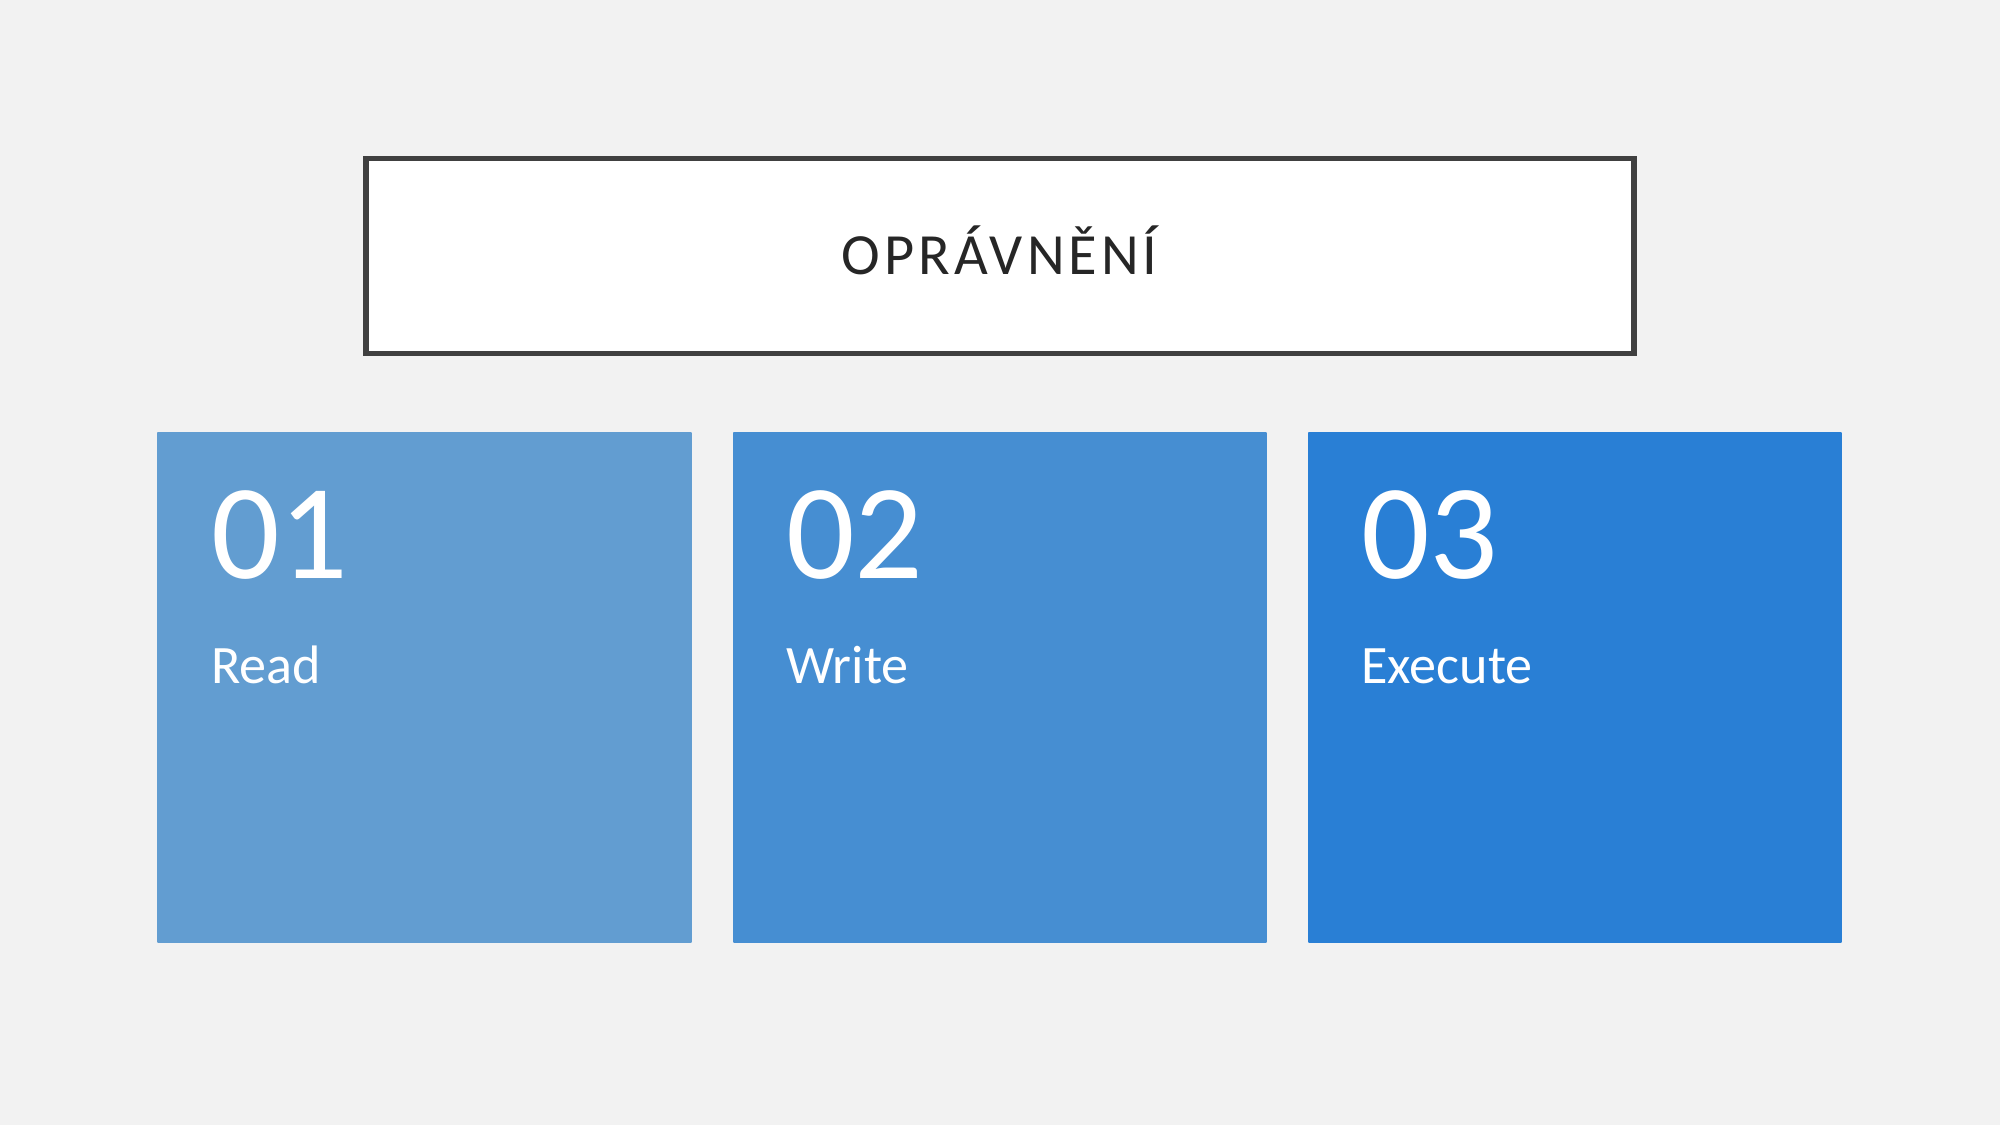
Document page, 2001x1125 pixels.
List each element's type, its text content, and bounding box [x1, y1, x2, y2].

title Oprávnění [363, 156, 1637, 356]
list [158, 432, 1842, 942]
